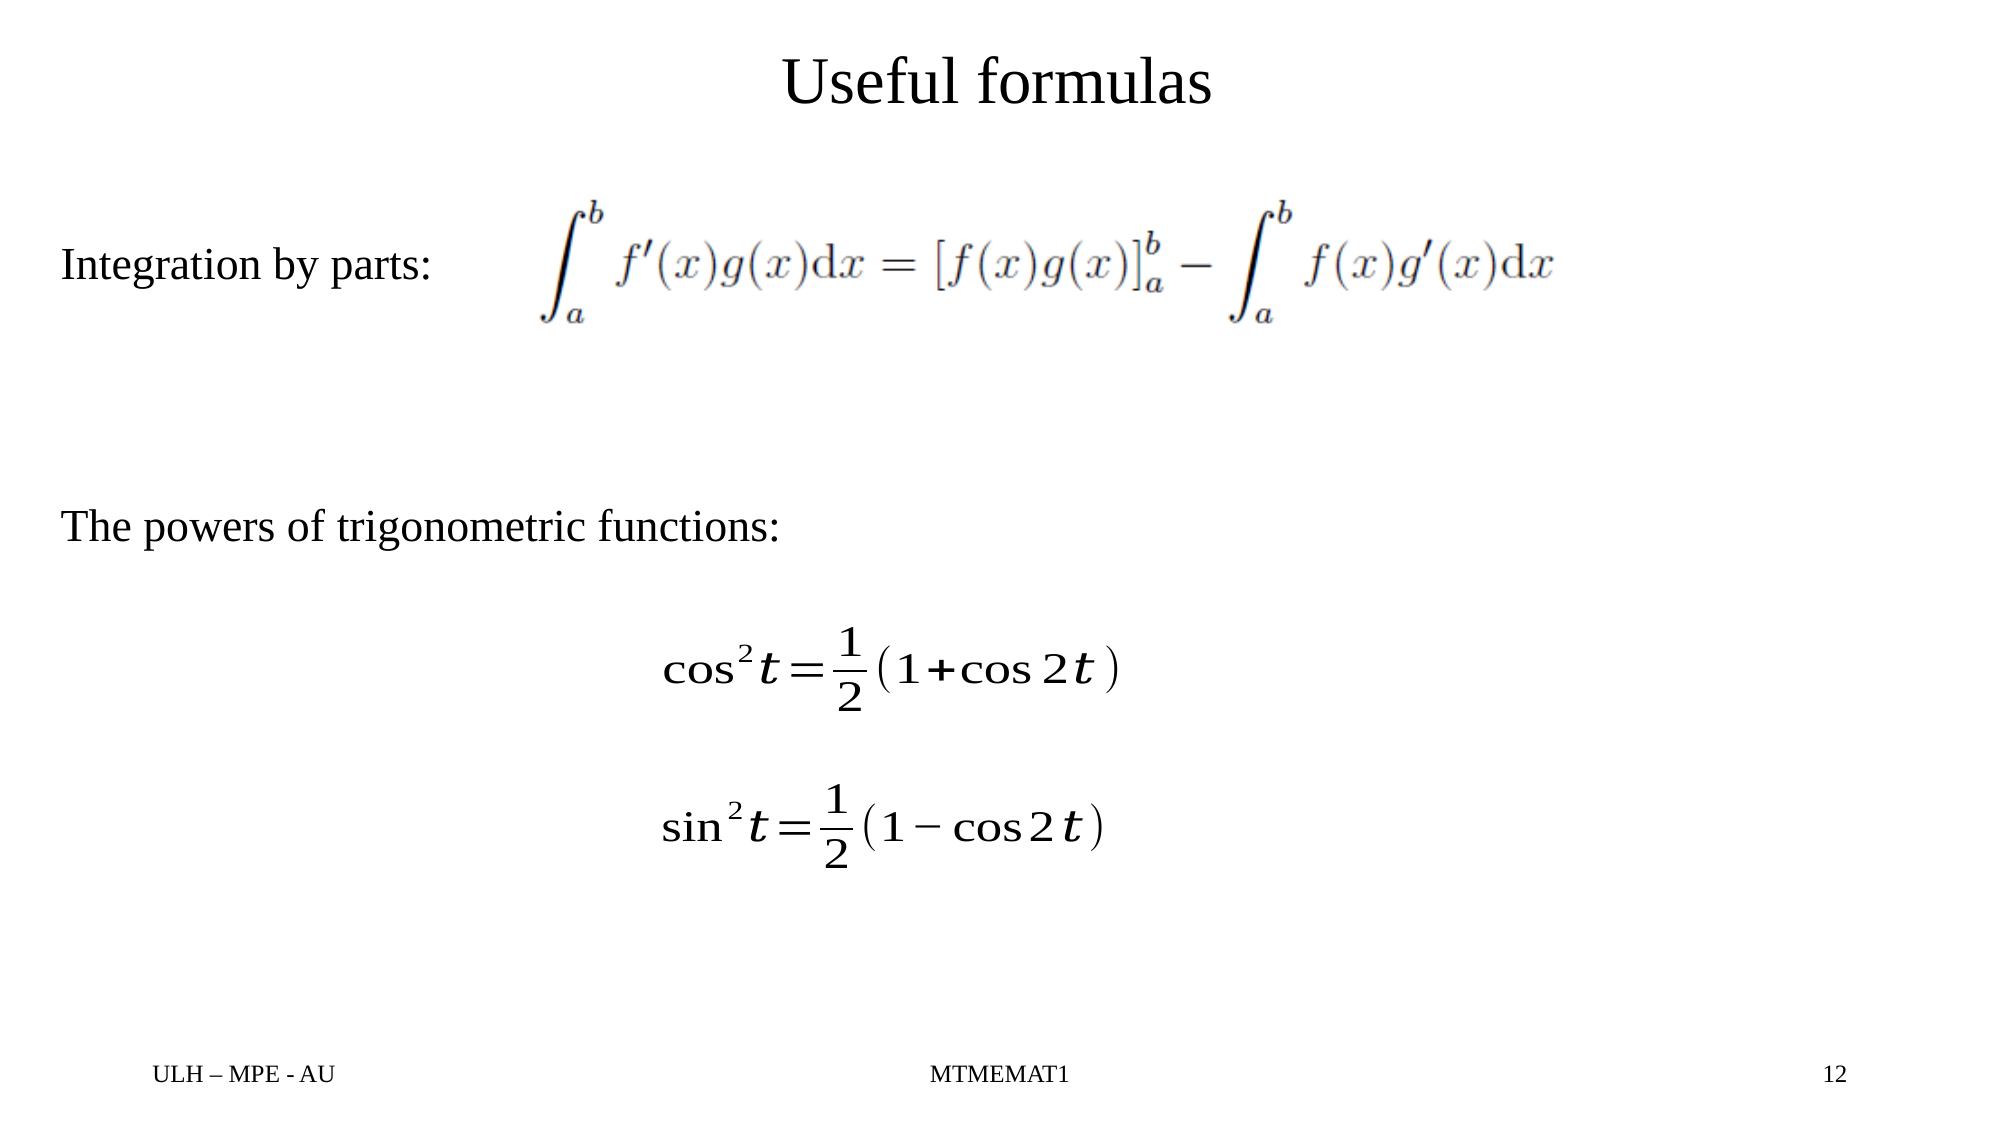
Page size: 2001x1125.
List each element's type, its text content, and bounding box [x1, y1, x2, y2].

slide_number ULH – MPE - AU [137, 1042, 588, 1103]
text_box Integration by parts: [45, 226, 480, 297]
footer MTMEMAT1 [662, 1042, 1338, 1103]
title Useful formulas [46, 19, 1934, 144]
text_box The powers of trigonometric functions: [45, 488, 826, 559]
slide_number 12 [1412, 1042, 1863, 1103]
picture [515, 186, 1558, 338]
